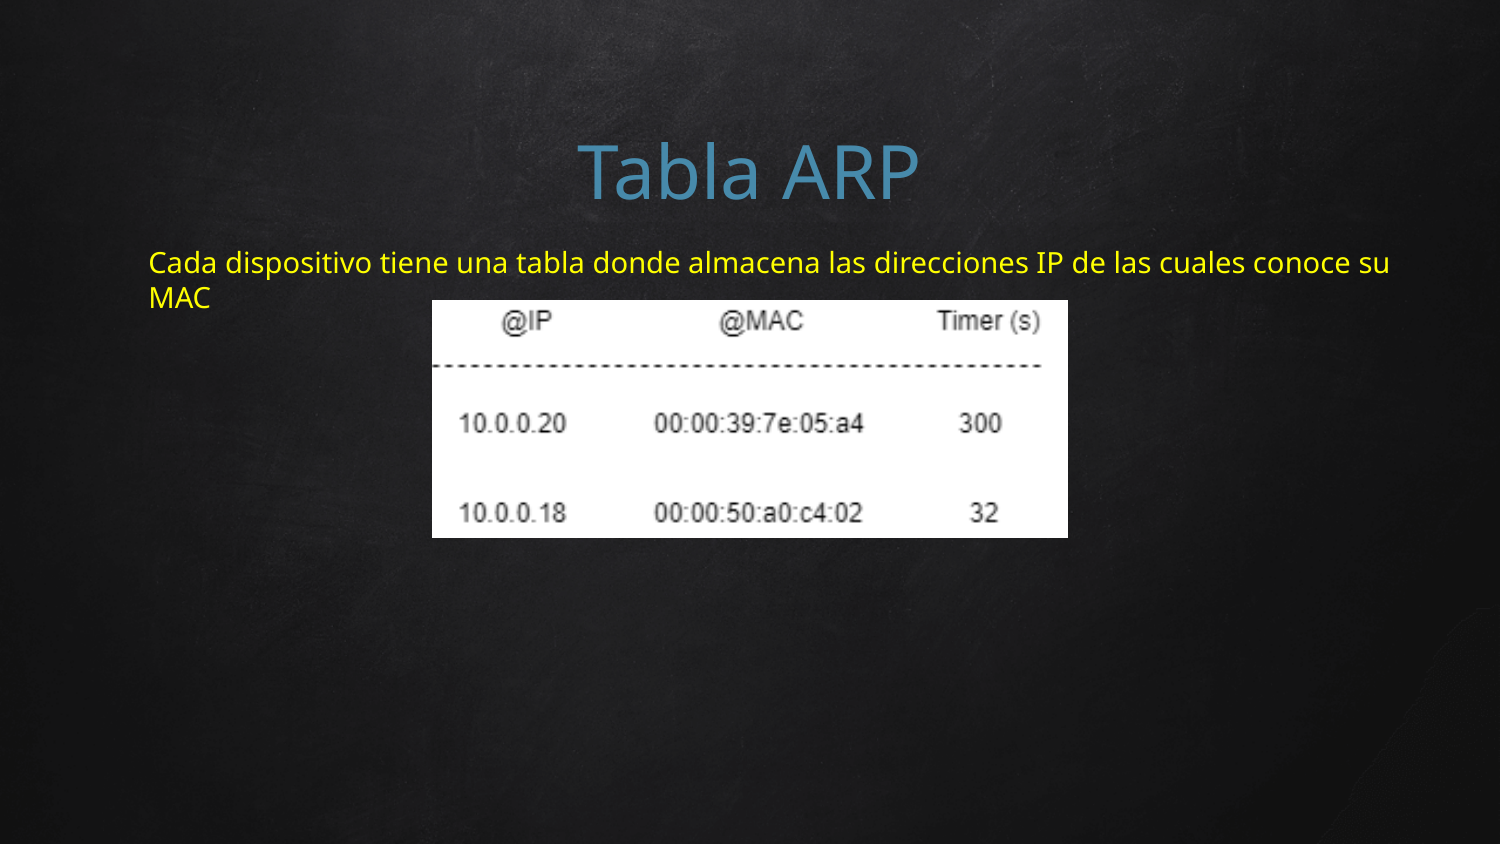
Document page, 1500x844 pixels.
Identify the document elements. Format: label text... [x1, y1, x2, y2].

text_box Cada dispositivo tiene una tabla donde almacena las direcciones IP de las cuales conoce su MAC [133, 236, 1457, 322]
picture [0, 0, 1500, 844]
text_box Tabla ARP [374, 117, 1125, 223]
